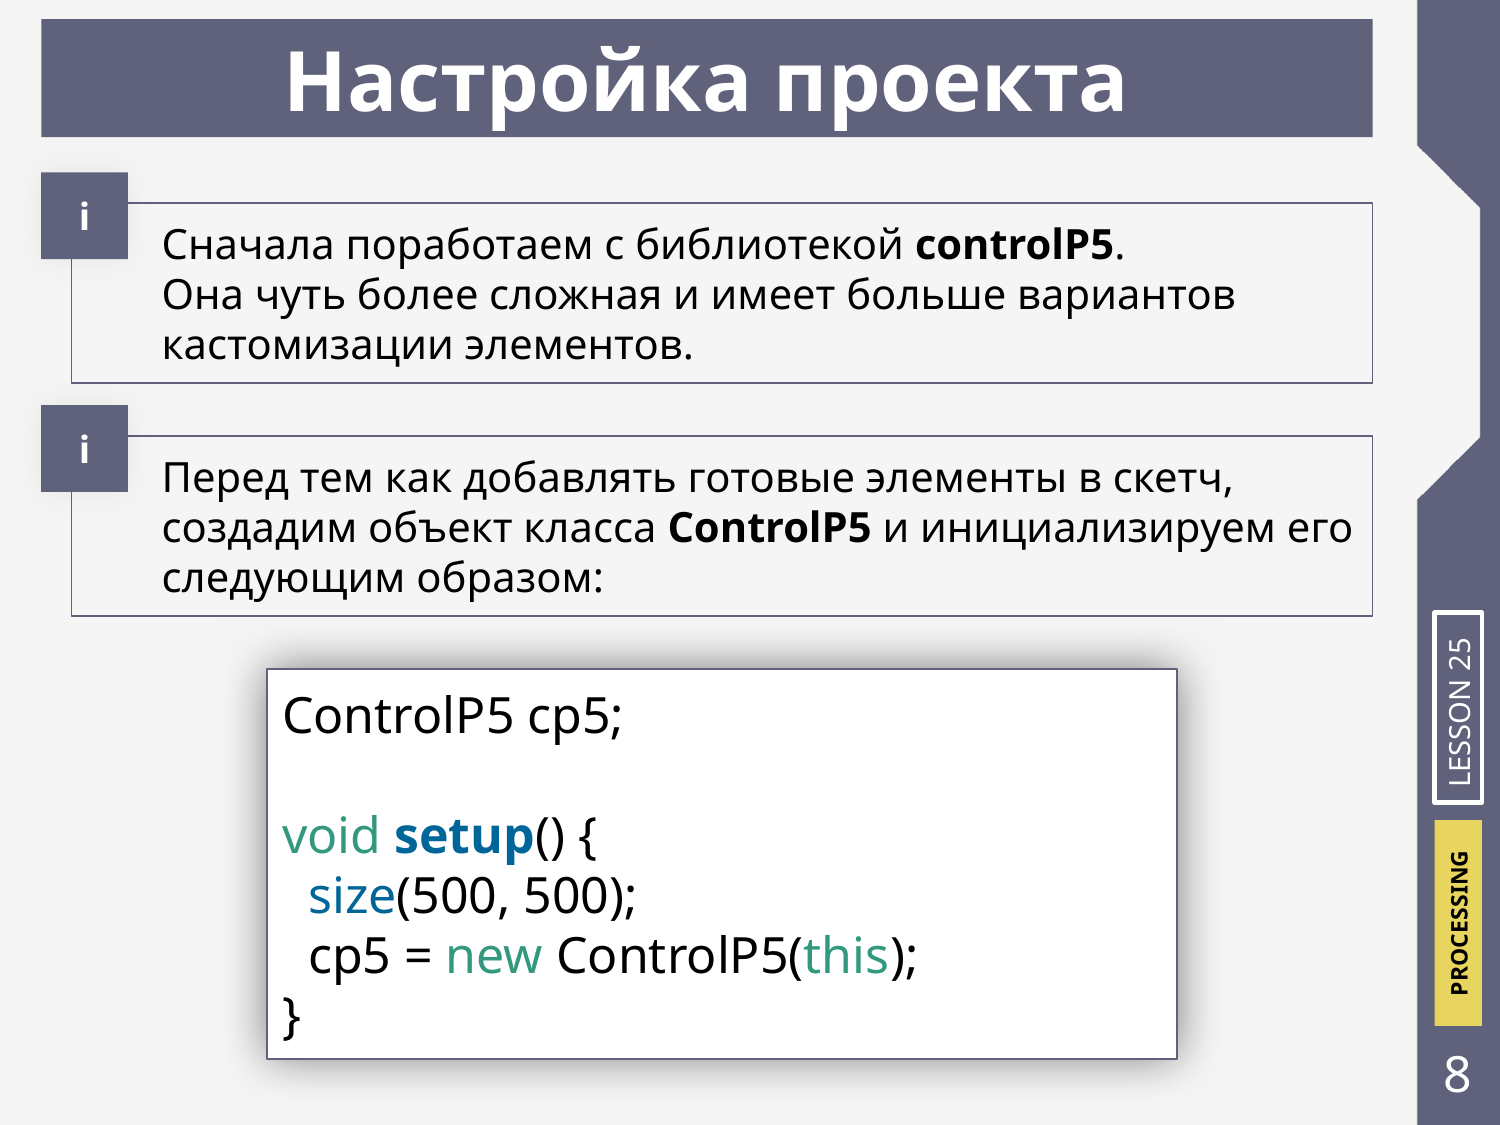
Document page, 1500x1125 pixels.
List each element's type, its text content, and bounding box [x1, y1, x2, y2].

slide_number ‹#› [1401, 1029, 1500, 1125]
text_box ControlP5 cp5; void setup() { size(500, 500); cp5 = new ControlP5(this); } [267, 668, 1178, 1059]
text_box Сначала поработаем с библиотекой controlP5. Она чуть более сложная и имеет больше вариантов кастомизации элементов. [71, 203, 1373, 384]
text_box і [41, 405, 128, 492]
list LESSON 25 [1432, 610, 1484, 805]
text_box Настройка проекта [41, 19, 1373, 138]
picture [0, 0, 1500, 1125]
text_box Перед тем как добавлять готовые элементы в скетч, создадим объект класса ControlP5 и инициализируем его следующим образом: [71, 436, 1373, 617]
text_box і [41, 172, 128, 260]
